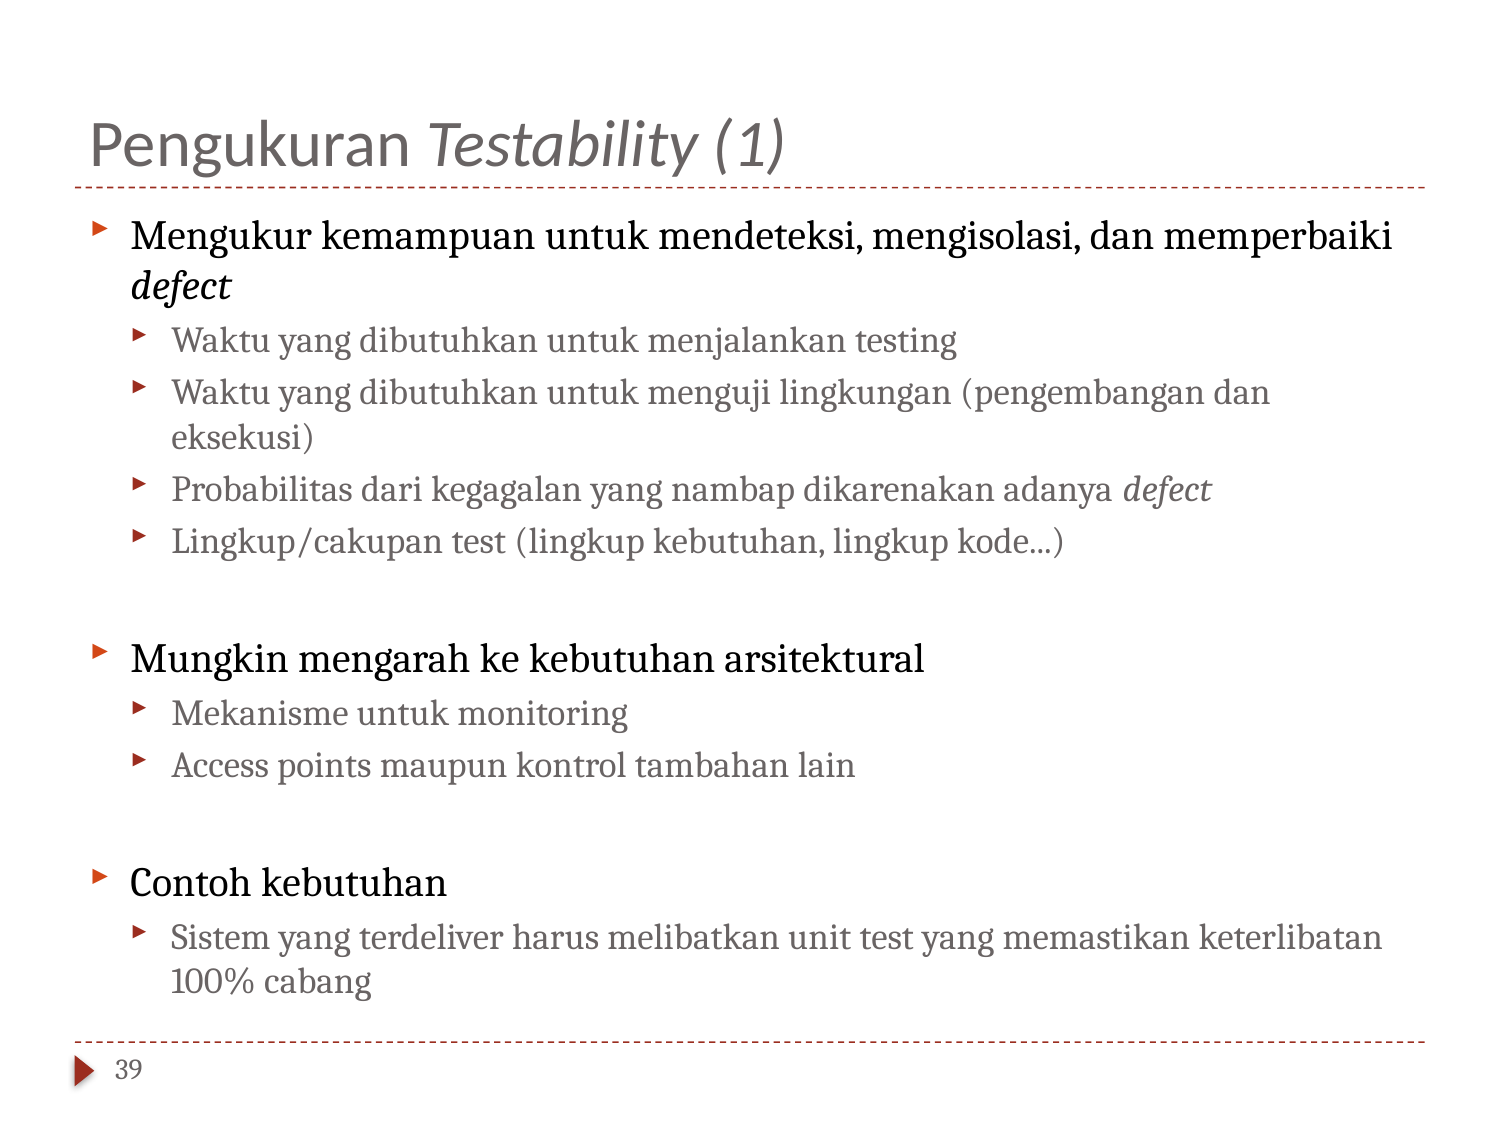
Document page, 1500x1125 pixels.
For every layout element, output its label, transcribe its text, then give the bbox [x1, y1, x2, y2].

list Mengukur kemampuan untuk mendeteksi, mengisolasi, dan memperbaiki defect Waktu yang dibutuhkan untuk menjalankan testing Waktu yang dibutuhkan untuk menguji lingkungan (pengembangan dan eksekusi) Probabilitas dari kegagalan yang nambap dikarenakan adanya defect Lingkup/cakupan test (lingkup kebutuhan, lingkup kode...) Mungkin mengarah ke kebutuhan arsitektural Mekanisme untuk monitoring Access points maupun kontrol tambahan lain Contoh kebutuhan Sistem yang terdeliver harus melibatkan unit test yang memastikan keterlibatan 100% cabang [75, 200, 1425, 1010]
slide_number 39 [100, 1042, 426, 1103]
title Pengukuran Testability (1) [75, 24, 1425, 188]
